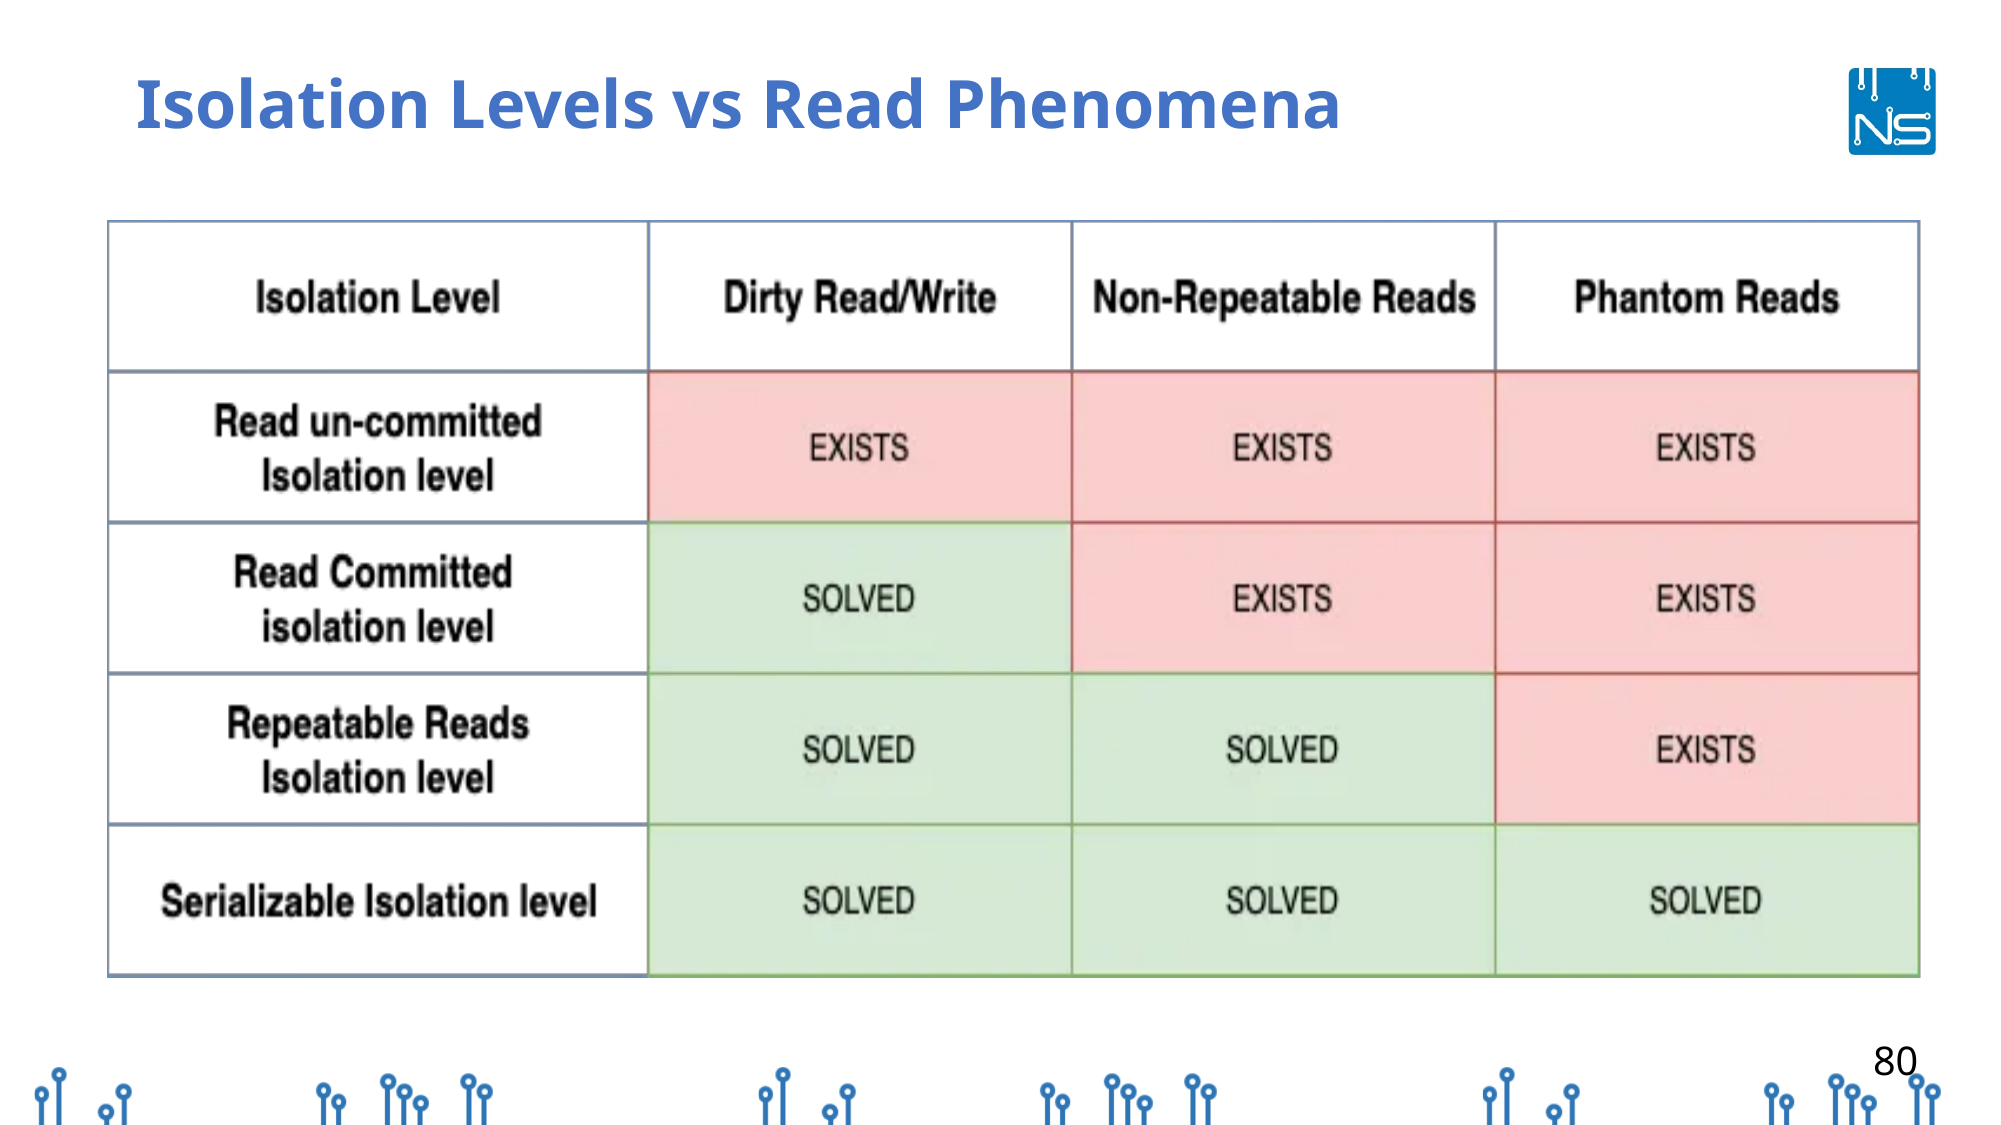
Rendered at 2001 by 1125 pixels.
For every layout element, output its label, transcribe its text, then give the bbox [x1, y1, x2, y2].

title Isolation Levels vs Read Phenomena [116, 41, 1932, 179]
picture [758, 1067, 1242, 1125]
picture [1482, 1067, 1966, 1125]
picture [34, 1067, 518, 1125]
picture [107, 220, 1924, 978]
picture [1932, 59, 1944, 163]
slide_number ‹#› [1853, 1019, 1974, 1106]
